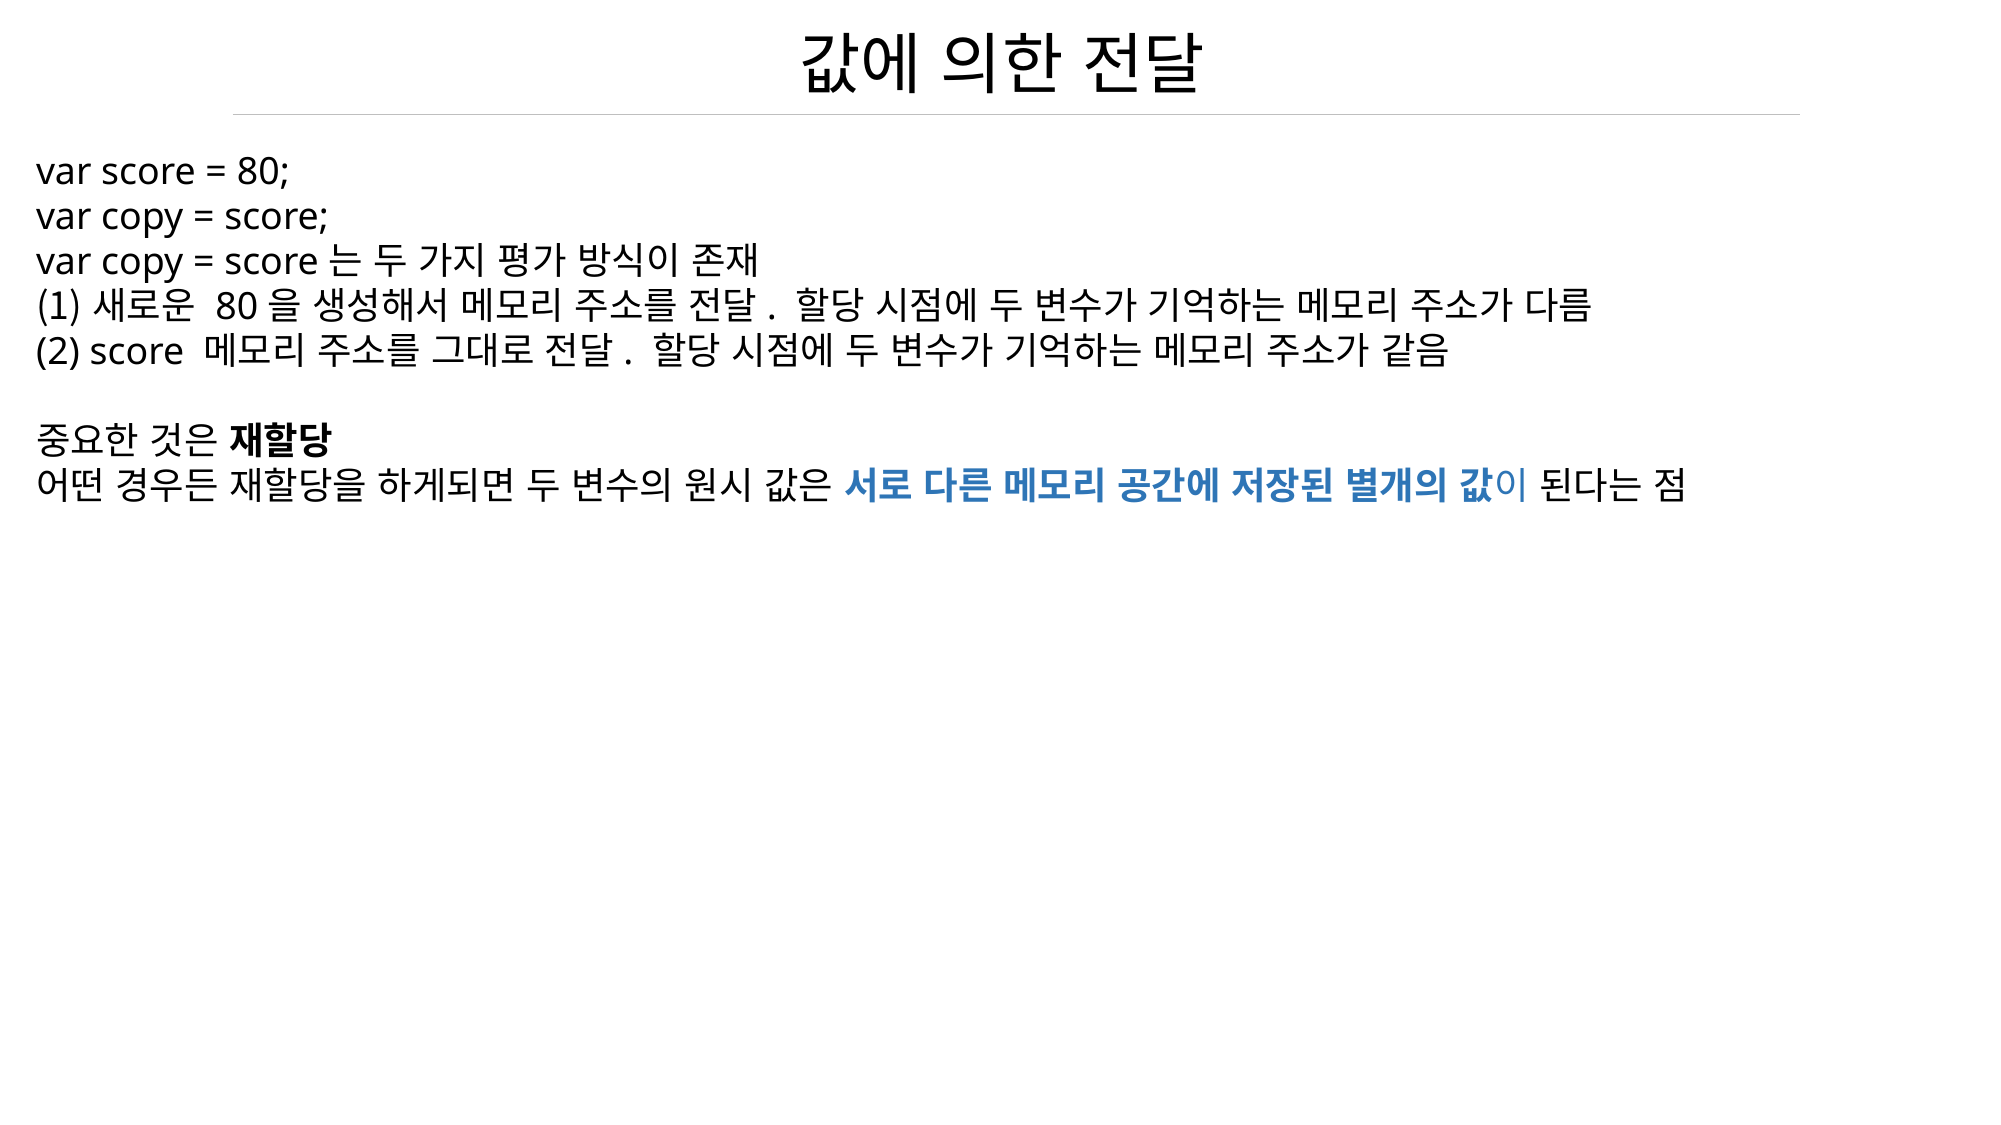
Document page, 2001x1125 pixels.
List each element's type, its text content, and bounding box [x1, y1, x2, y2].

text_box 값에 의한 전달 [205, 15, 1800, 110]
text_box var score = 80; var copy = score; var copy = score는 두 가지 평가 방식이 존재 새로운 80을 생성해서 메모리 주소를 전달. 할당 시점에 두 변수가 기억하는 메모리 주소가 다름 (2) score 메모리 주소를 그대로 전달. 할당 시점에 두 변수가 기억하는 메모리 주소가 같음 중요한 것은 재할당 어떤 경우든 재할당을 하게되면 두 변수의 원시 값은 서로 다른 메모리 공간에 저장된 별개의 값이 된다는 점 [21, 139, 1979, 515]
